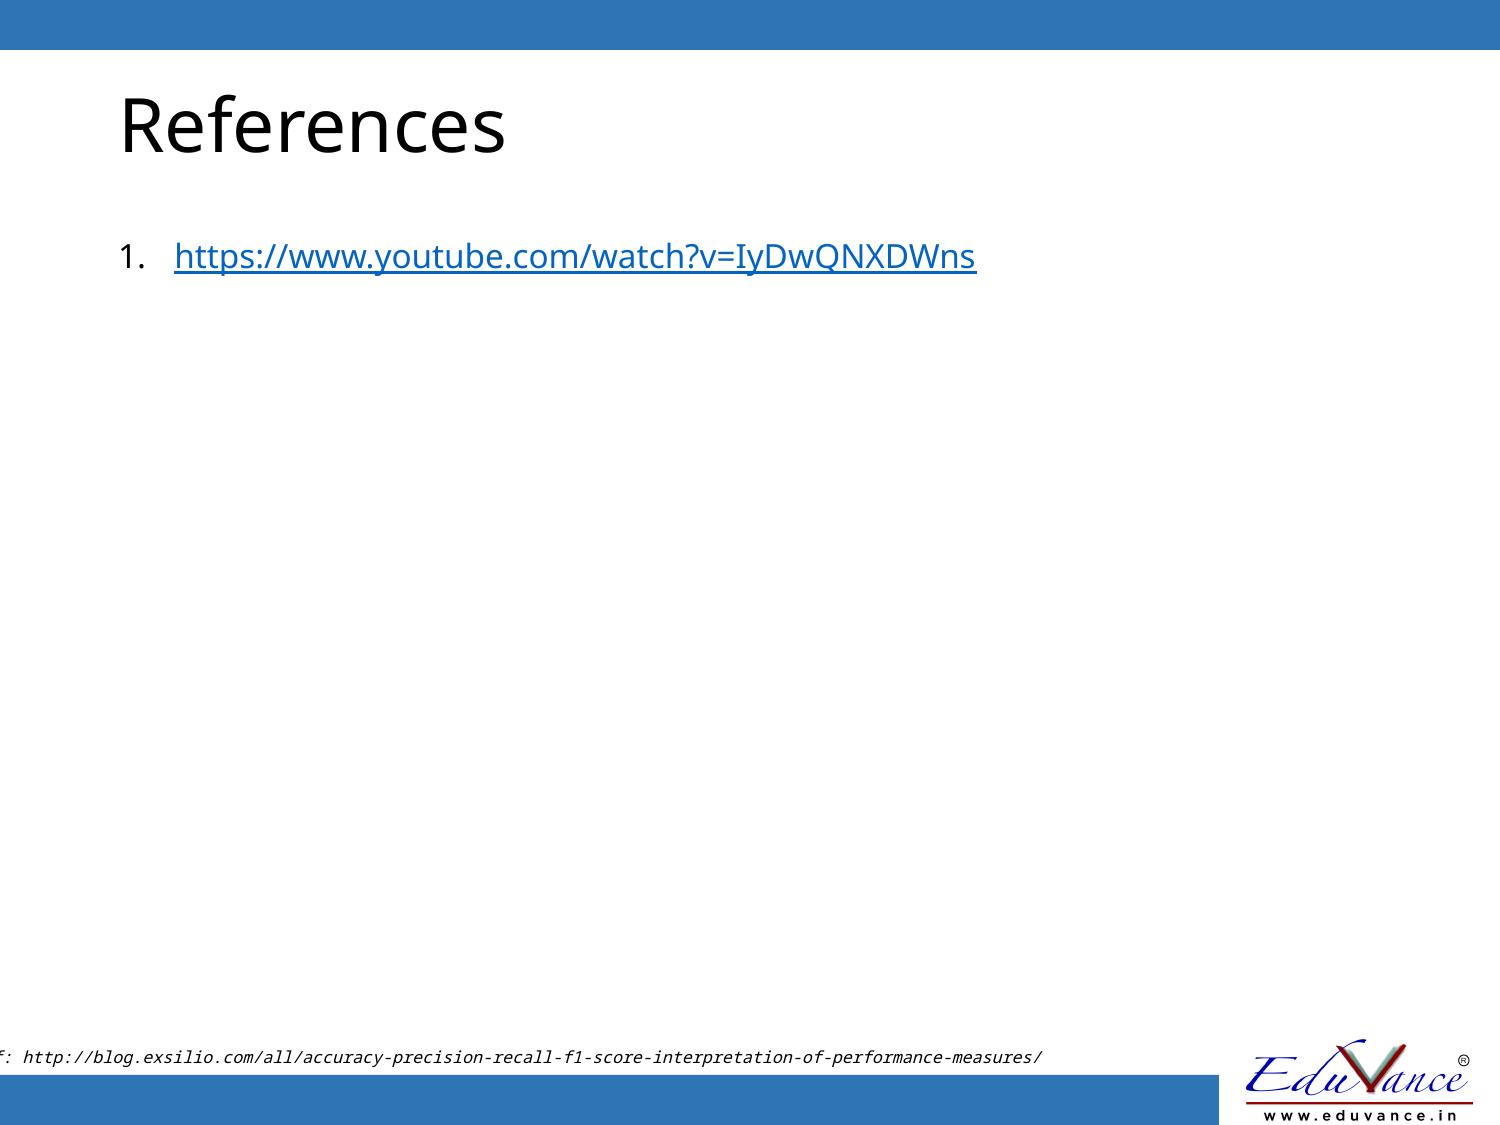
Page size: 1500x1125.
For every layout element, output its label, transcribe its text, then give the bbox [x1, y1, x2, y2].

text_box Ref: http://blog.exsilio.com/all/accuracy-precision-recall-f1-score-interpretation-of-performance-measures/ [0, 1039, 1058, 1075]
title References [103, 59, 1397, 197]
list https://www.youtube.com/watch?v=IyDwQNXDWns [103, 229, 1397, 1016]
picture [1219, 1033, 1500, 1125]
